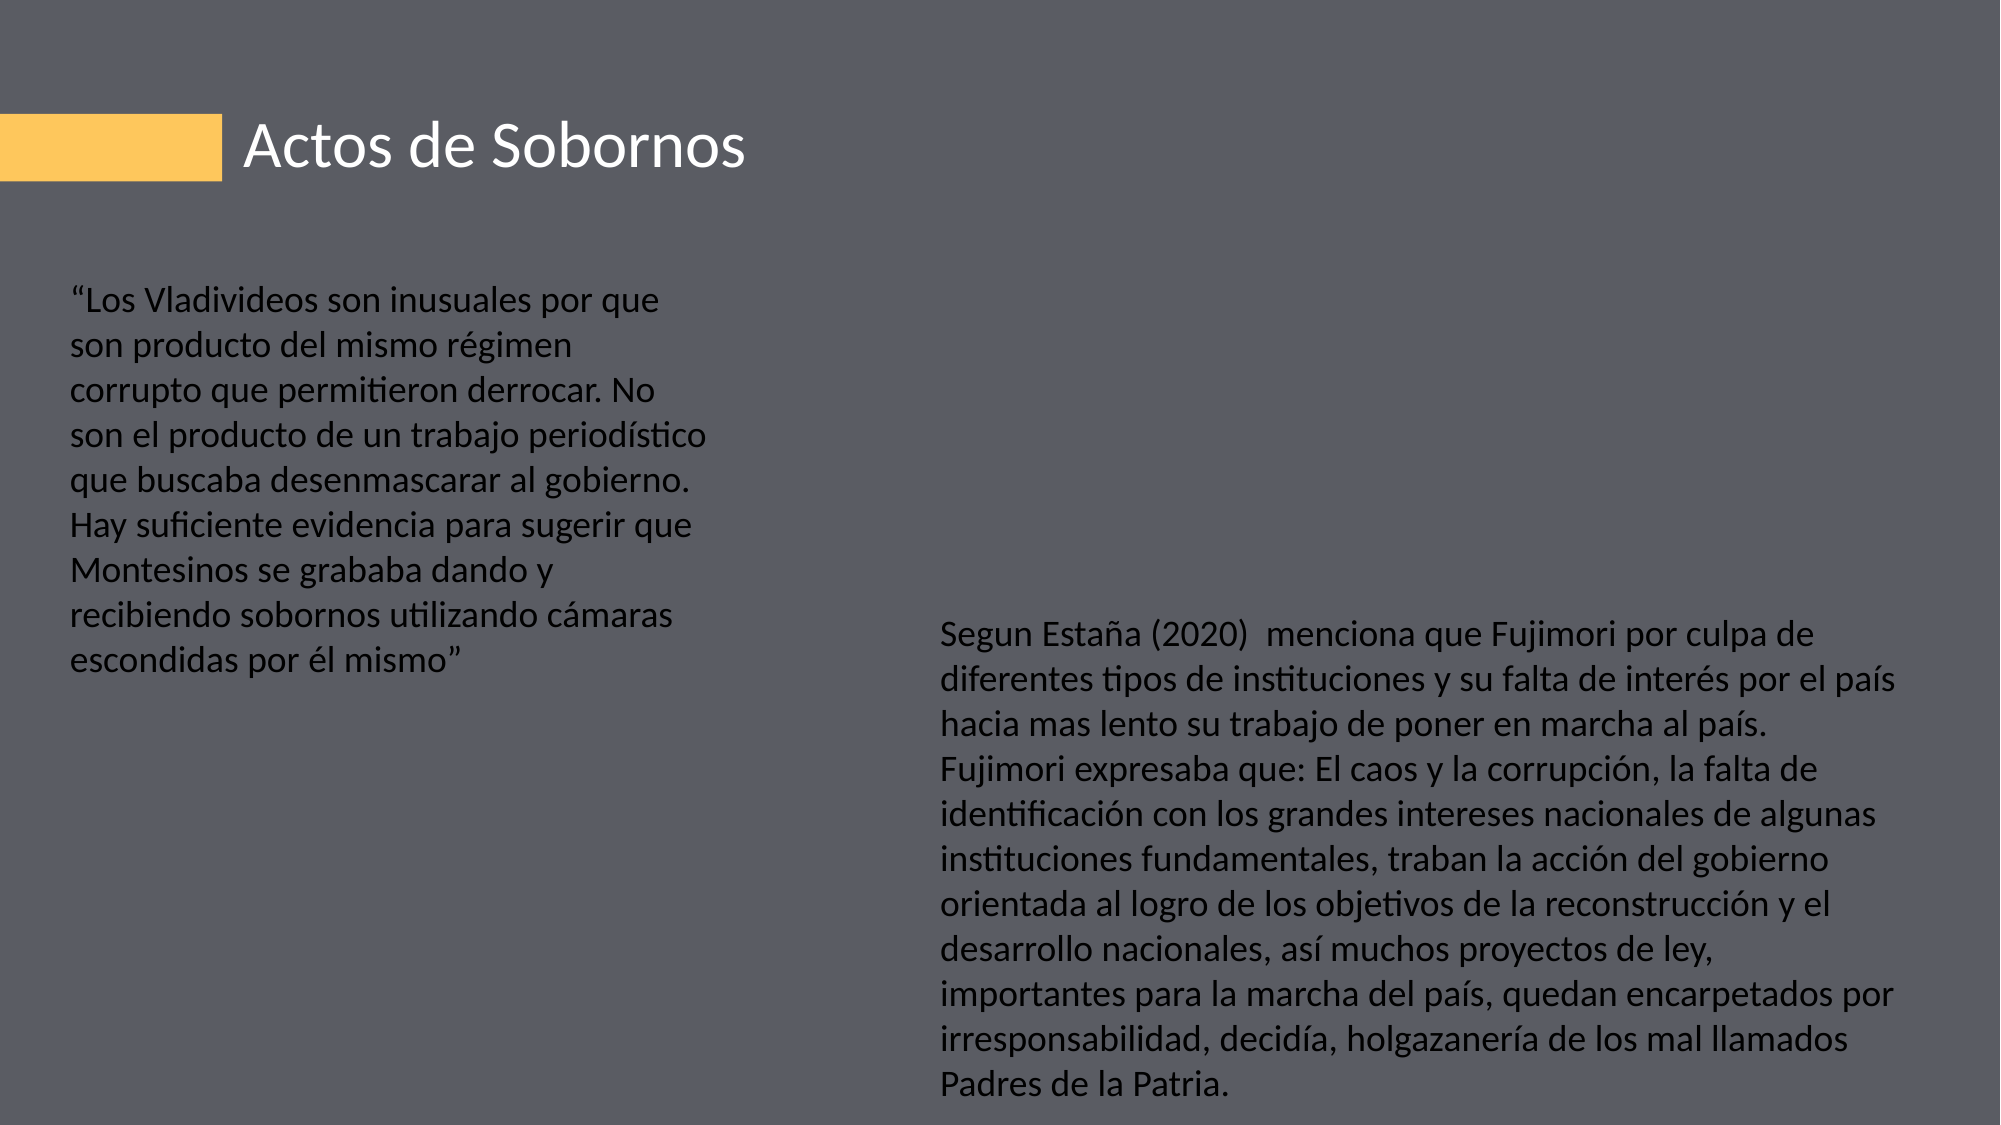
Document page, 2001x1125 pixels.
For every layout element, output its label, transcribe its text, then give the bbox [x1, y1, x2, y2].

text_box Actos de Sobornos [78, 102, 1162, 193]
text_box “Los Vladivideos son inusuales por que son producto del mismo régimen corrupto que permitieron derrocar. No son el producto de un trabajo periodístico que buscaba desenmascarar al gobierno. Hay suficiente evidencia para sugerir que Montesinos se grababa dando y recibiendo sobornos utilizando cámaras escondidas por él mismo” [55, 267, 726, 687]
text_box [0, 113, 78, 182]
text_box Segun Estaña (2020) menciona que Fujimori por culpa de diferentes tipos de instituciones y su falta de interés por el país hacia mas lento su trabajo de poner en marcha al país. Fujimori expresaba que: El caos y la corrupción, la falta de identificación con los grandes intereses nacionales de algunas instituciones fundamentales, traban la acción del gobierno orientada al logro de los objetivos de la reconstrucción y el desarrollo nacionales, así muchos proyectos de ley, importantes para la marcha del país, quedan encarpetados por irresponsabilidad, decidía, holgazanería de los mal llamados Padres de la Patria. [925, 602, 1918, 1112]
